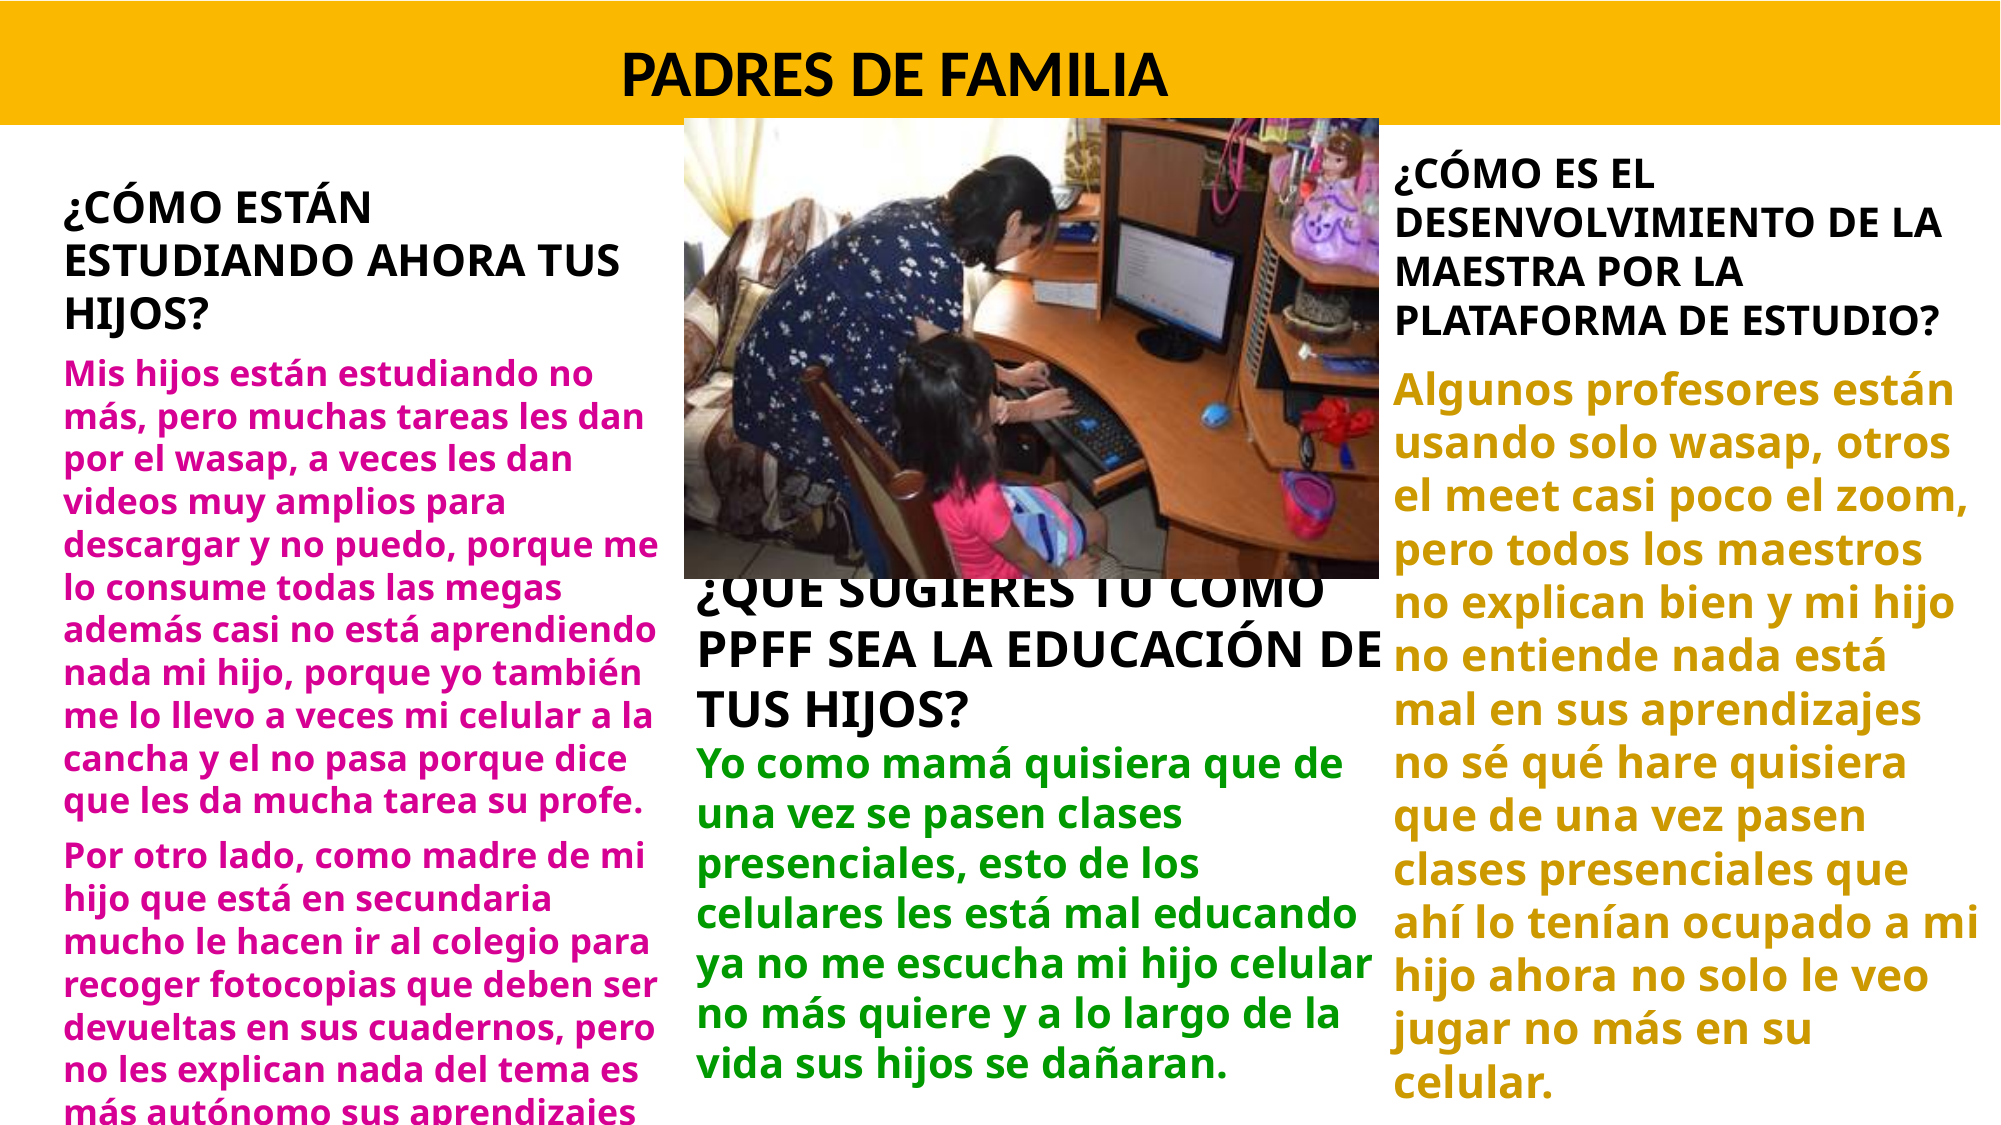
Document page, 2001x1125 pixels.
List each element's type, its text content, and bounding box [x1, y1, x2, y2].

list ¿CÓMO ES EL DESENVOLVIMIENTO DE LA MAESTRA POR LA PLATAFORMA DE ESTUDIO? Algunos profesores están usando solo wasap, otros el meet casi poco el zoom, pero todos los maestros no explican bien y mi hijo no entiende nada está mal en sus aprendizajes no sé qué hare quisiera que de una vez pasen clases presenciales que ahí lo tenían ocupado a mi hijo ahora no solo le veo jugar no más en su celular. [1378, 139, 2000, 1125]
text_box PADRES DE FAMILIA [606, 16, 1300, 117]
list ¿CÓMO ESTÁN ESTUDIANDO AHORA TUS HIJOS? Mis hijos están estudiando no más, pero muchas tareas les dan por el wasap, a veces les dan videos muy amplios para descargar y no puedo, porque me lo consume todas las megas además casi no está aprendiendo nada mi hijo, porque yo también me lo llevo a veces mi celular a la cancha y el no pasa porque dice que les da mucha tarea su profe. Por otro lado, como madre de mi hijo que está en secundaria mucho le hacen ir al colegio para recoger fotocopias que deben ser devueltas en sus cuadernos, pero no les explican nada del tema es más autónomo sus aprendizajes de mi hijo, que voy hacer, eso me preocupa ¿así va salir bachiller? [48, 171, 685, 1125]
title ¿QUÉ SUGIERES TU COMO PPFF SEA LA EDUCACIÓN DE TUS HIJOS? Yo como mamá quisiera que de una vez se pasen clases presenciales, esto de los celulares les está mal educando ya no me escucha mi hijo celular no más quiere y a lo largo de la vida sus hijos se dañaran. [685, 630, 1378, 1074]
picture [684, 118, 1379, 579]
